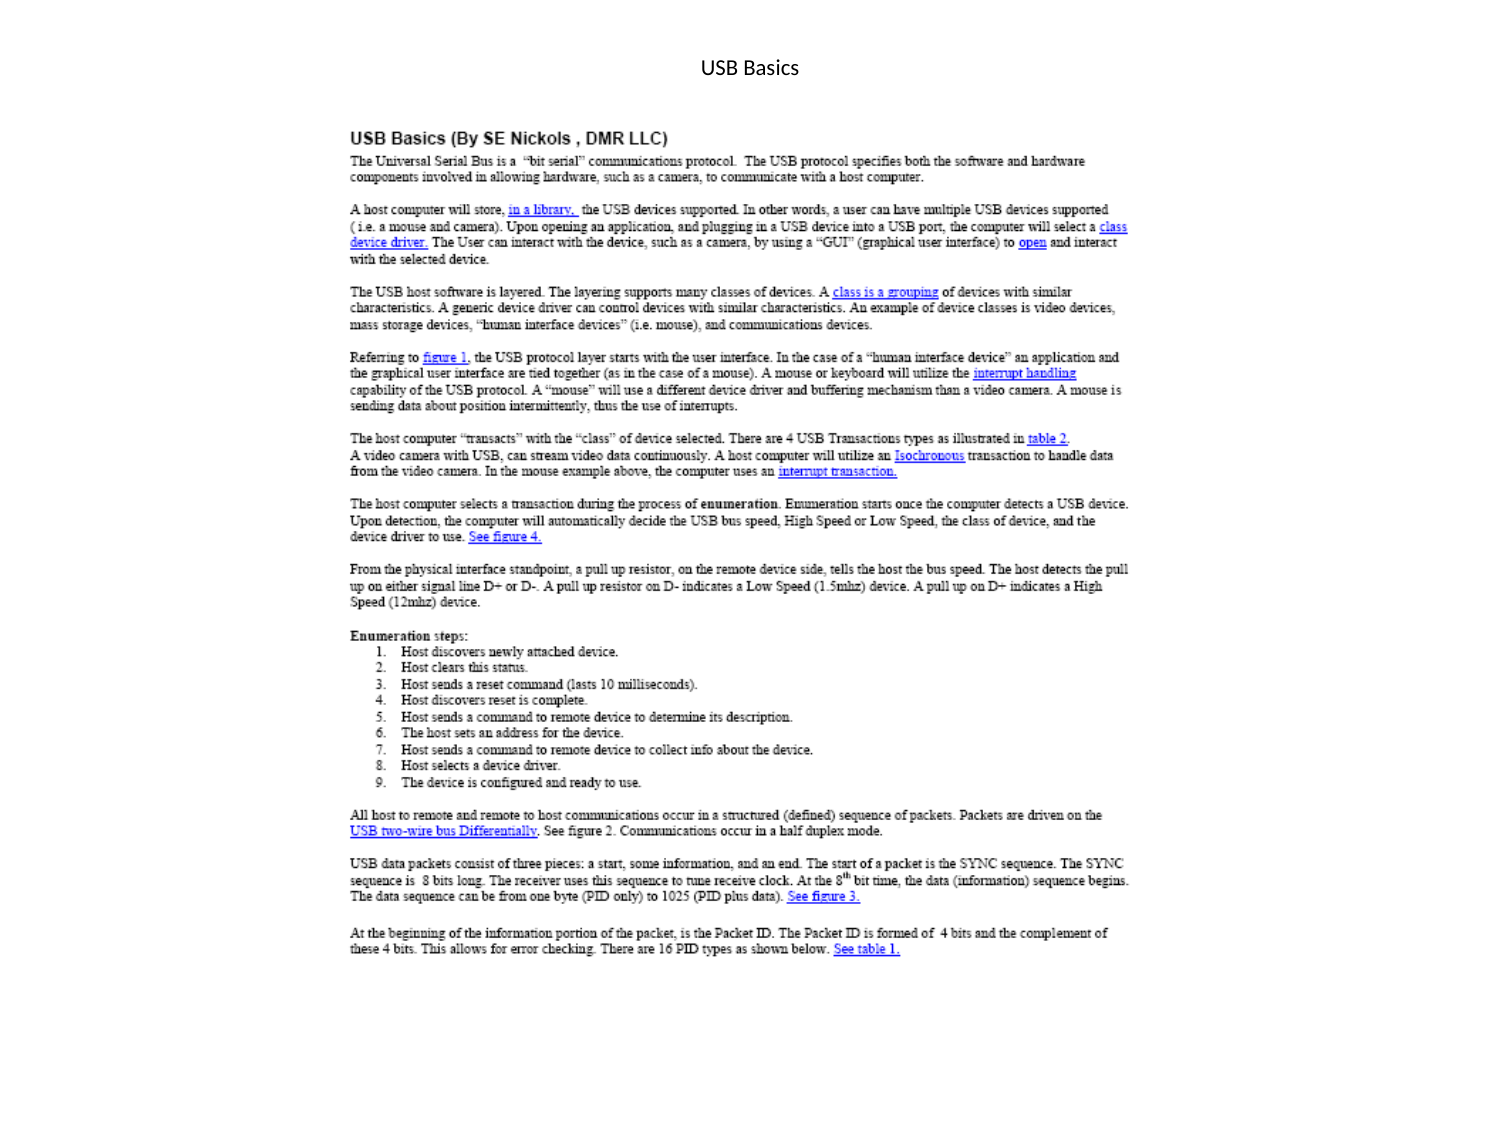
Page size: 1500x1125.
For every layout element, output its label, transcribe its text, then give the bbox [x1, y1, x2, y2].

title USB Basics [75, 45, 1425, 88]
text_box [312, 112, 1182, 1125]
